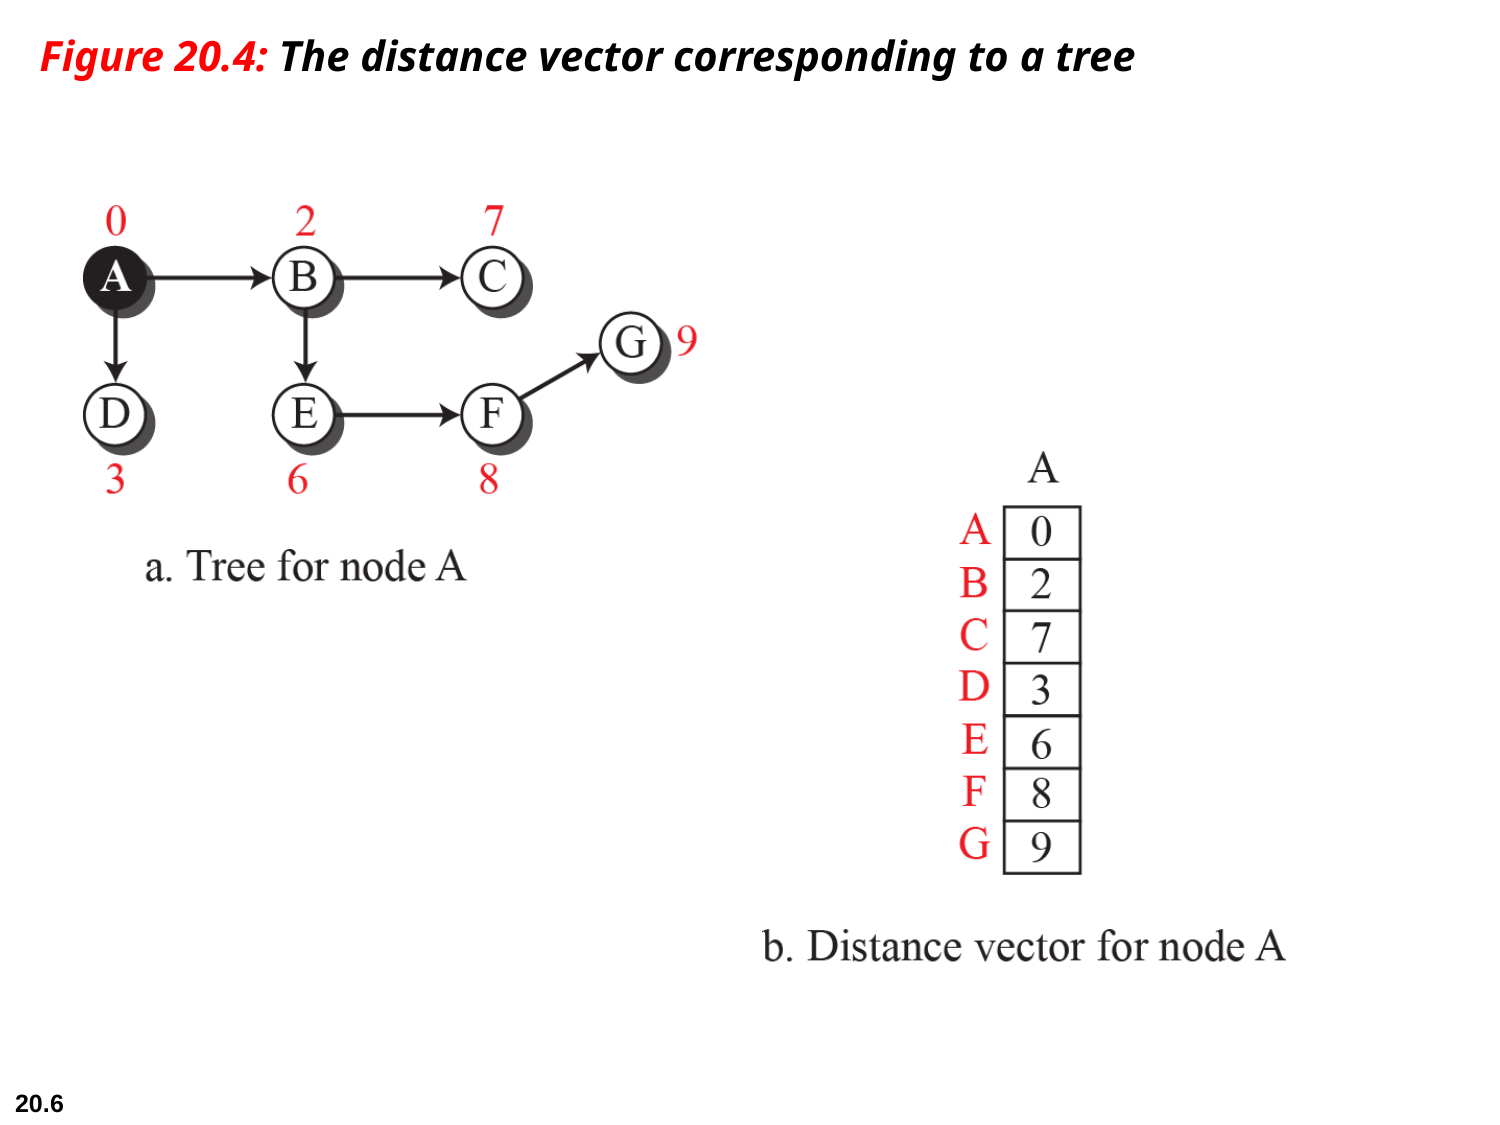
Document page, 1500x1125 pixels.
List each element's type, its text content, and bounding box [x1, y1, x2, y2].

slide_number 20.6 [0, 1049, 313, 1125]
text_box Figure 20.4: The distance vector corresponding to a tree [24, 22, 1363, 87]
picture [762, 446, 1286, 976]
picture [83, 199, 699, 596]
